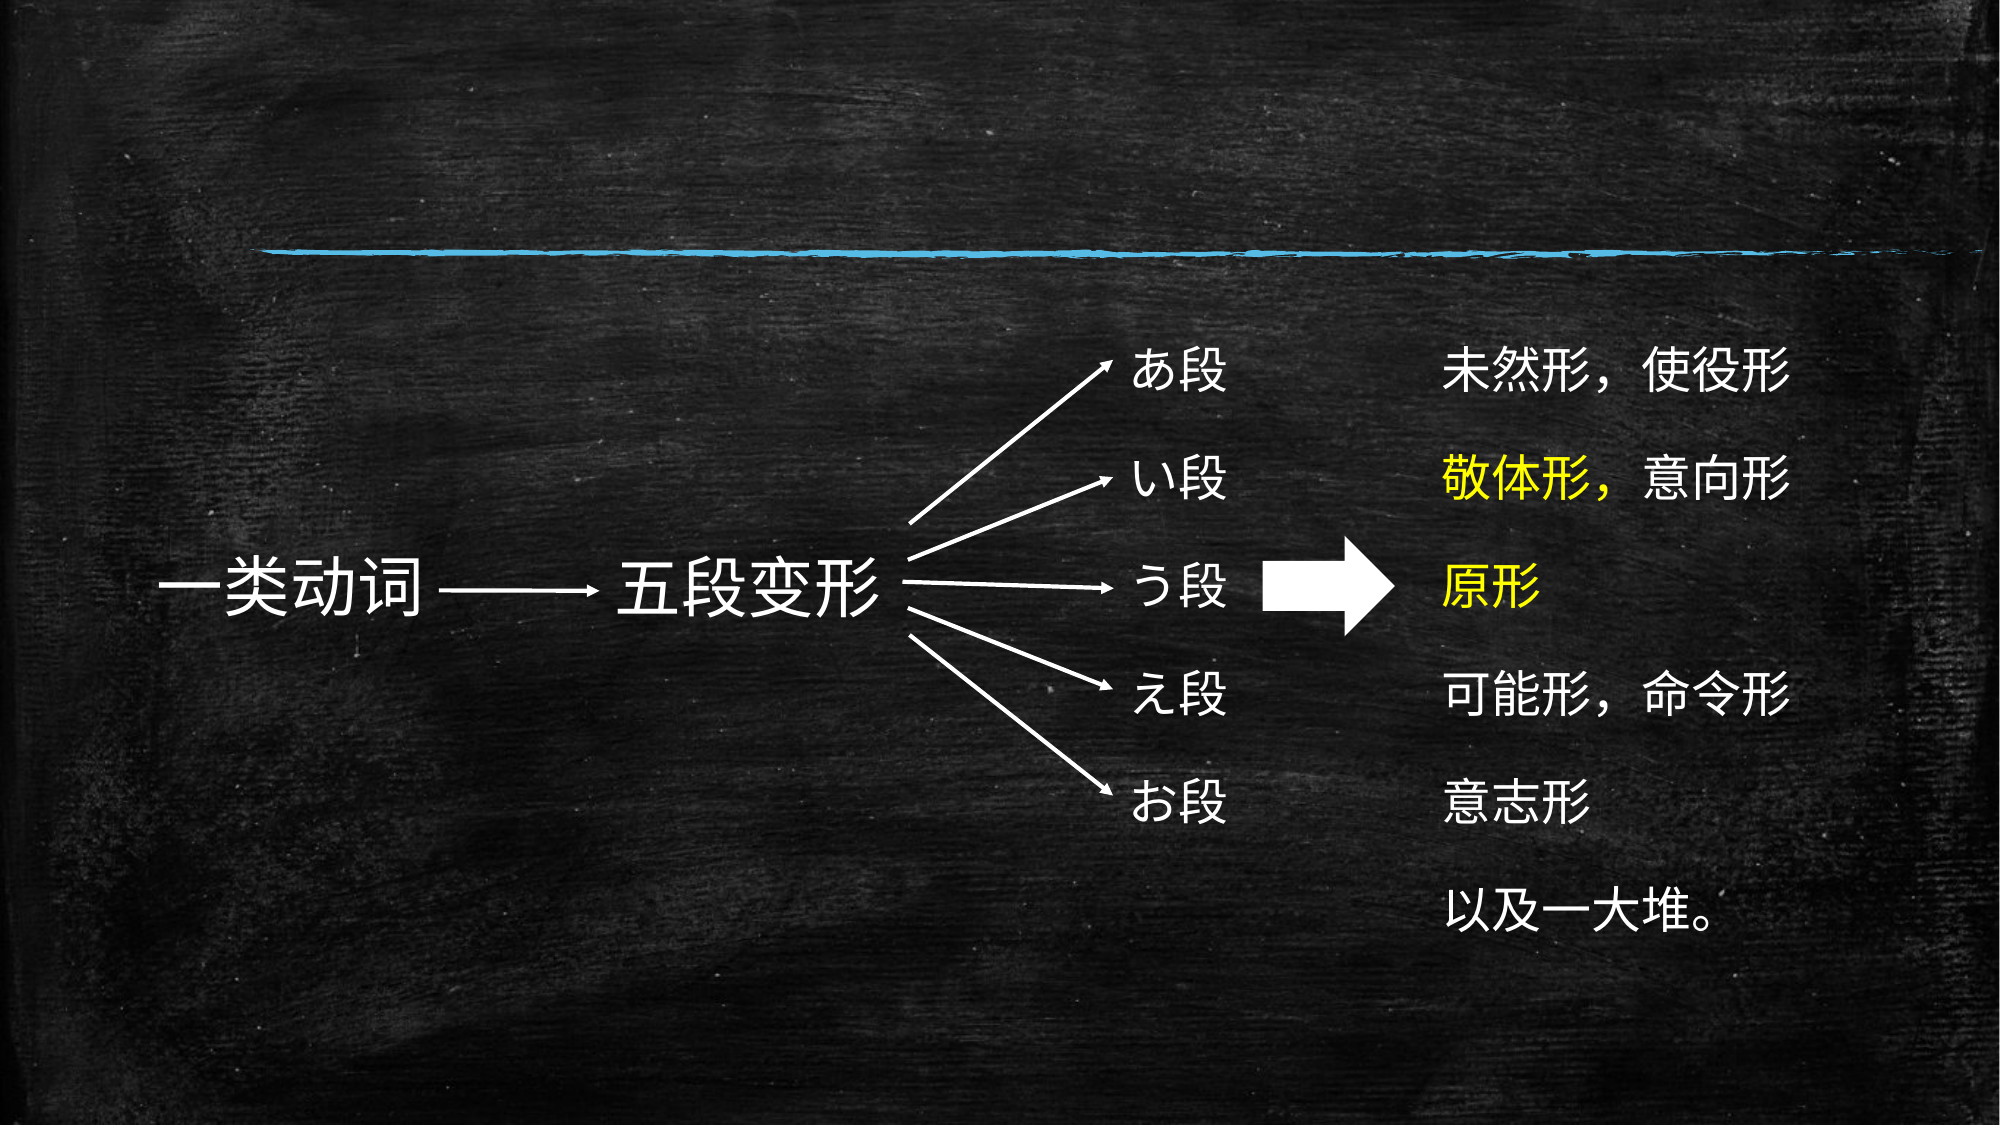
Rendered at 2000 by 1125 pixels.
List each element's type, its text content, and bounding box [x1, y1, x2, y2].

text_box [907, 477, 1114, 560]
text_box あ段 い段 う段 え段 お段 [1113, 338, 1244, 839]
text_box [902, 581, 1114, 591]
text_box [909, 634, 1114, 796]
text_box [909, 359, 1114, 477]
text_box 五段变形 [599, 547, 897, 635]
text_box 未然形，使役形 敬体形，意向形 原形 可能形，命令形 意志形 以及一大堆。 [1426, 338, 1807, 947]
text_box [1262, 535, 1395, 637]
text_box 一类动词 [142, 547, 439, 634]
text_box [907, 607, 1114, 690]
